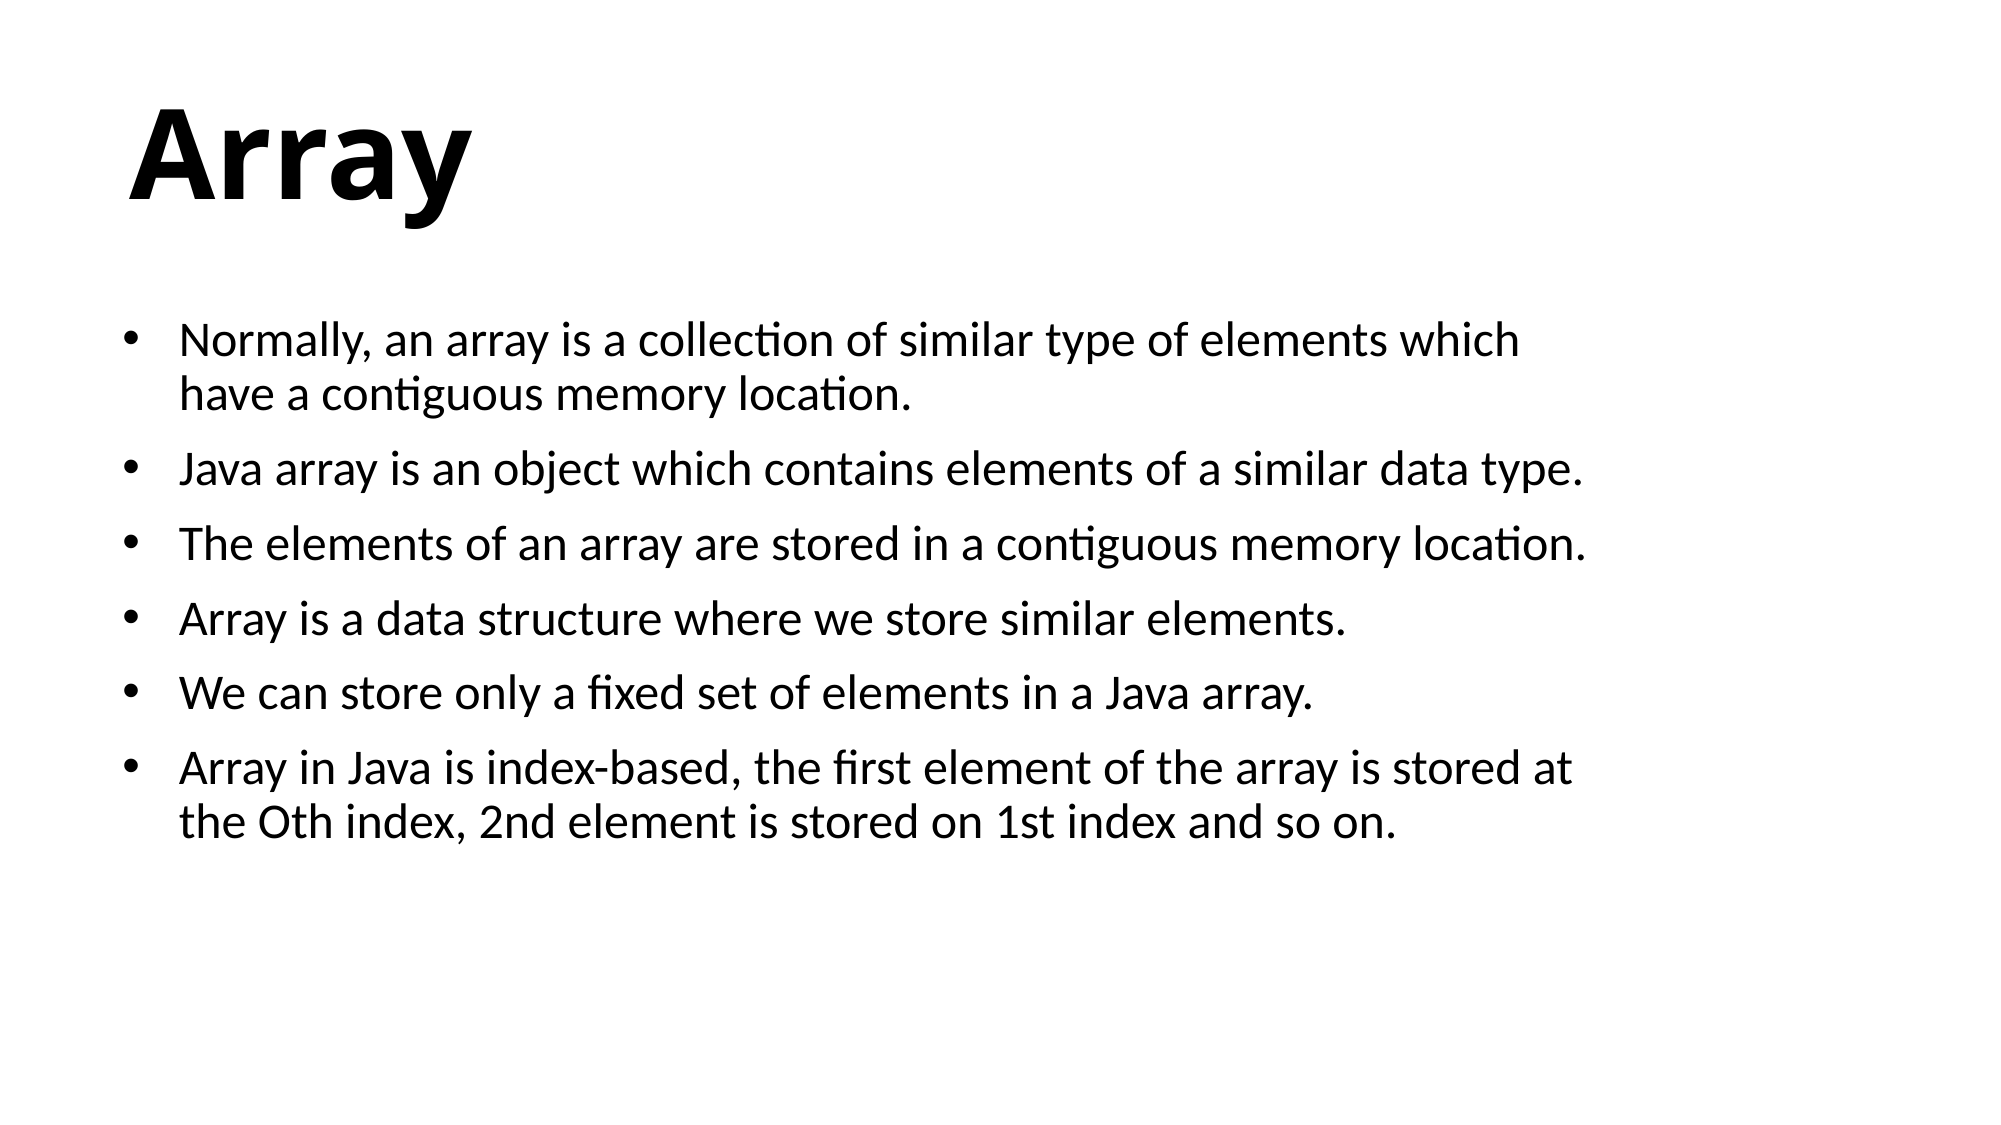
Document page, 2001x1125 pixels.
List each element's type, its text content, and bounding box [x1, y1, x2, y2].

subtitle Normally, an array is a collection of similar type of elements which have a contiguous memory location. Java array is an object which contains elements of a similar data type. The elements of an array are stored in a contiguous memory location. Array is a data structure where we store similar elements. We can store only a fixed set of elements in a Java array. Array in Java is index-based, the first element of the array is stored at the Oth index, 2nd element is stored on 1st index and so on. [107, 305, 1608, 926]
title Array [95, 80, 507, 234]
